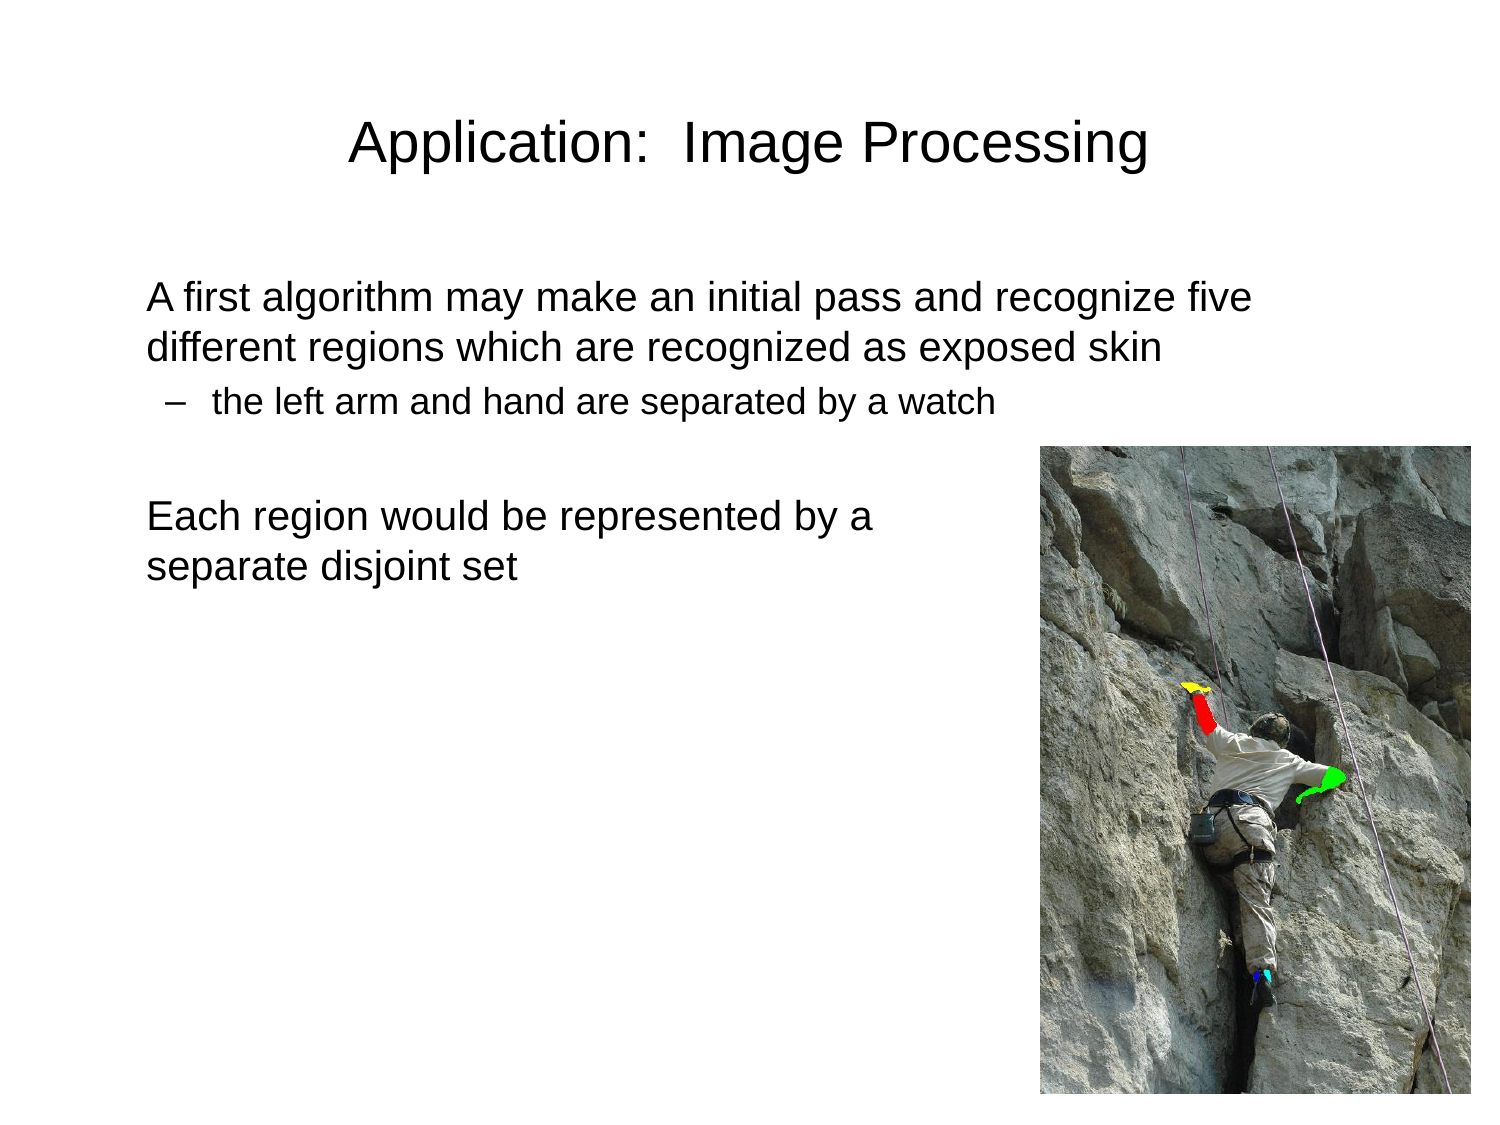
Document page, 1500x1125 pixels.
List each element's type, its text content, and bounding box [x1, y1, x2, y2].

picture [1039, 446, 1471, 1095]
list A first algorithm may make an initial pass and recognize five different regions which are recognized as exposed skin the left arm and hand are separated by a watch Each region would be represented by a separate disjoint set [74, 262, 1426, 1006]
title Application: Image Processing [74, 44, 1426, 233]
